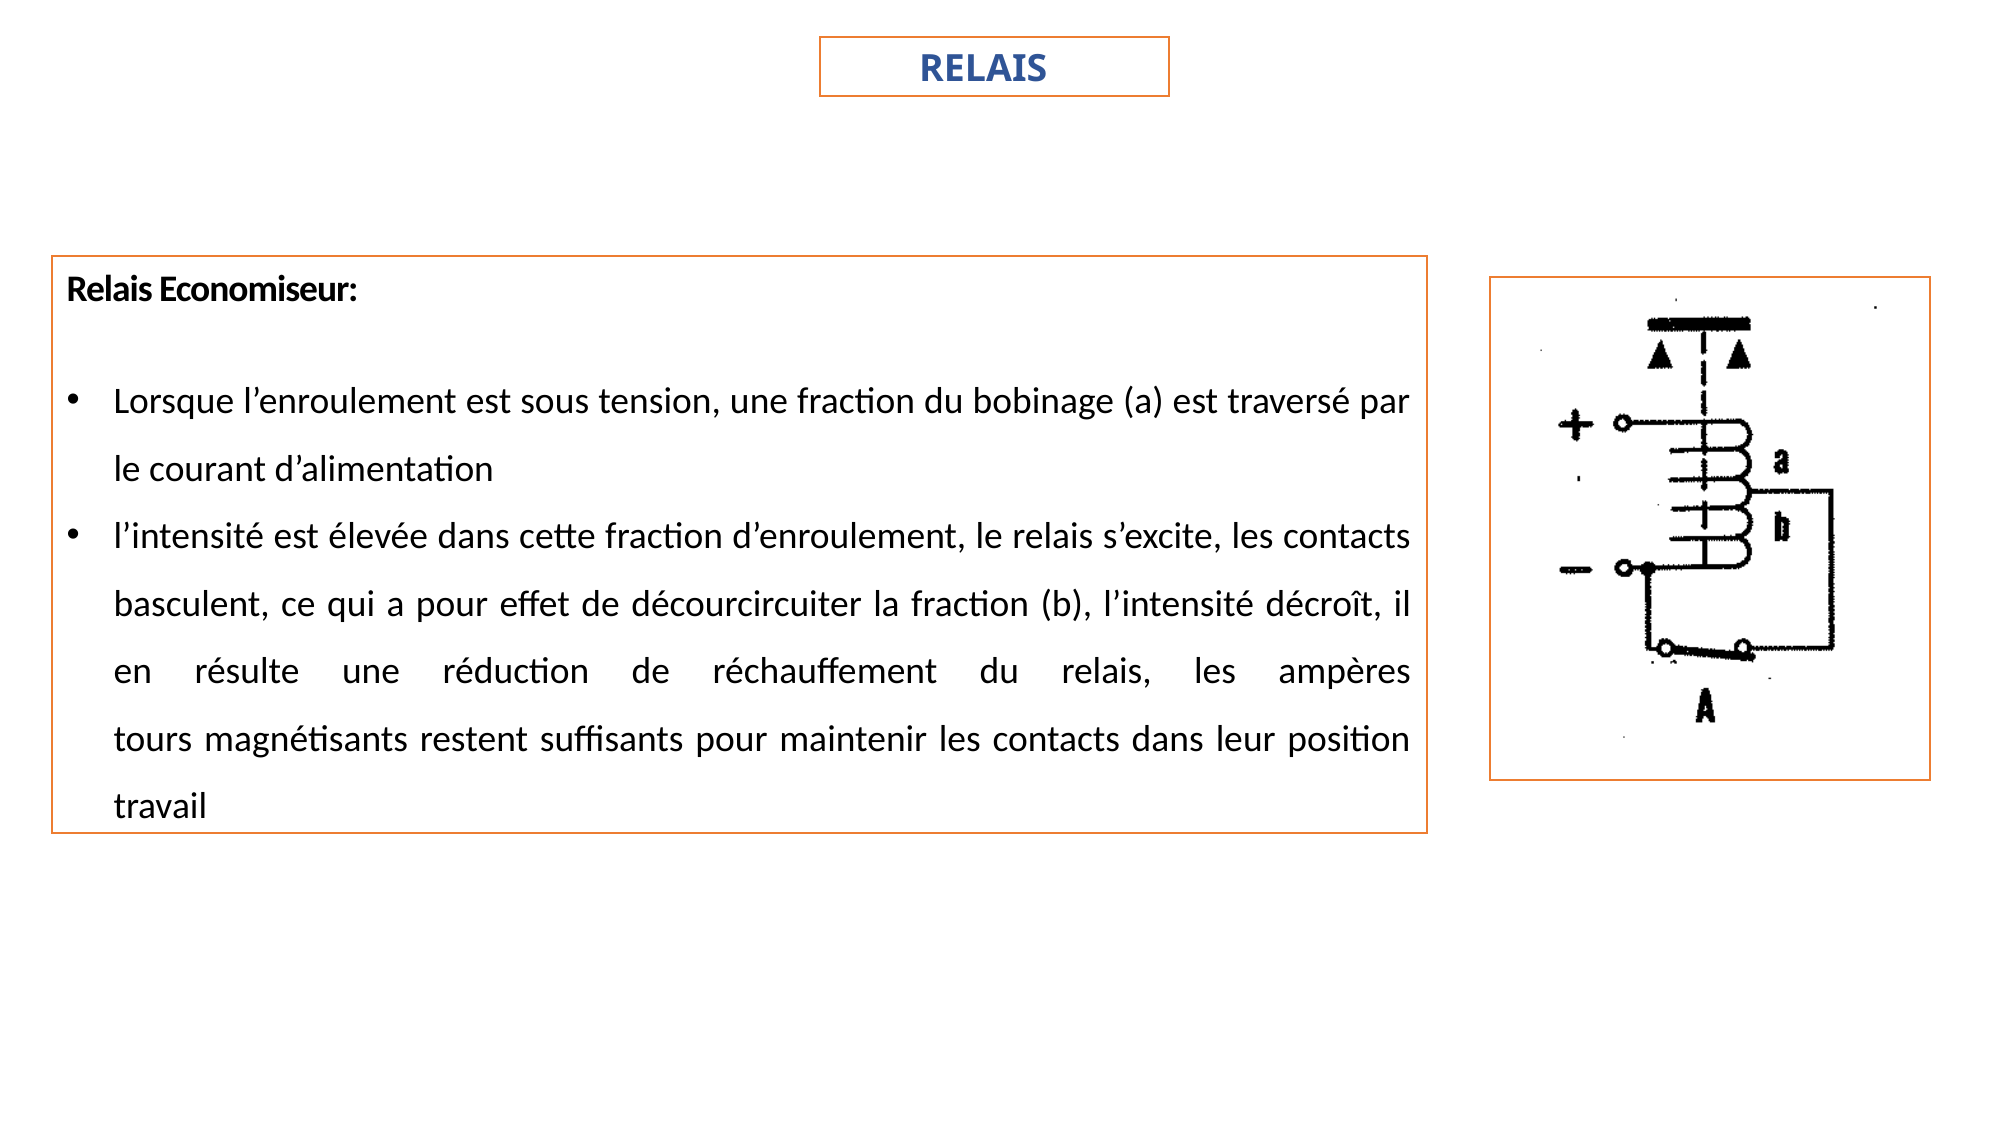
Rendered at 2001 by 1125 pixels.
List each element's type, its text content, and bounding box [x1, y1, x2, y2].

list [1491, 277, 1930, 779]
text_box RELAIS [819, 36, 1170, 97]
text_box Relais Economiseur: Lorsque l’enroulement est sous tension, une fraction du bobinage (a) est traversé par le courant d’alimentation l’intensité est élevée dans cette fraction d’enroulement, le relais s’excite, les contacts basculent, ce qui a pour effet de décourcircuiter la fraction (b), l’intensité décroît, il en résulte une réduction de réchauffement du relais, les ampères tours magnétisants restent suffisants pour maintenir les contacts dans leur position travail [51, 255, 1428, 834]
